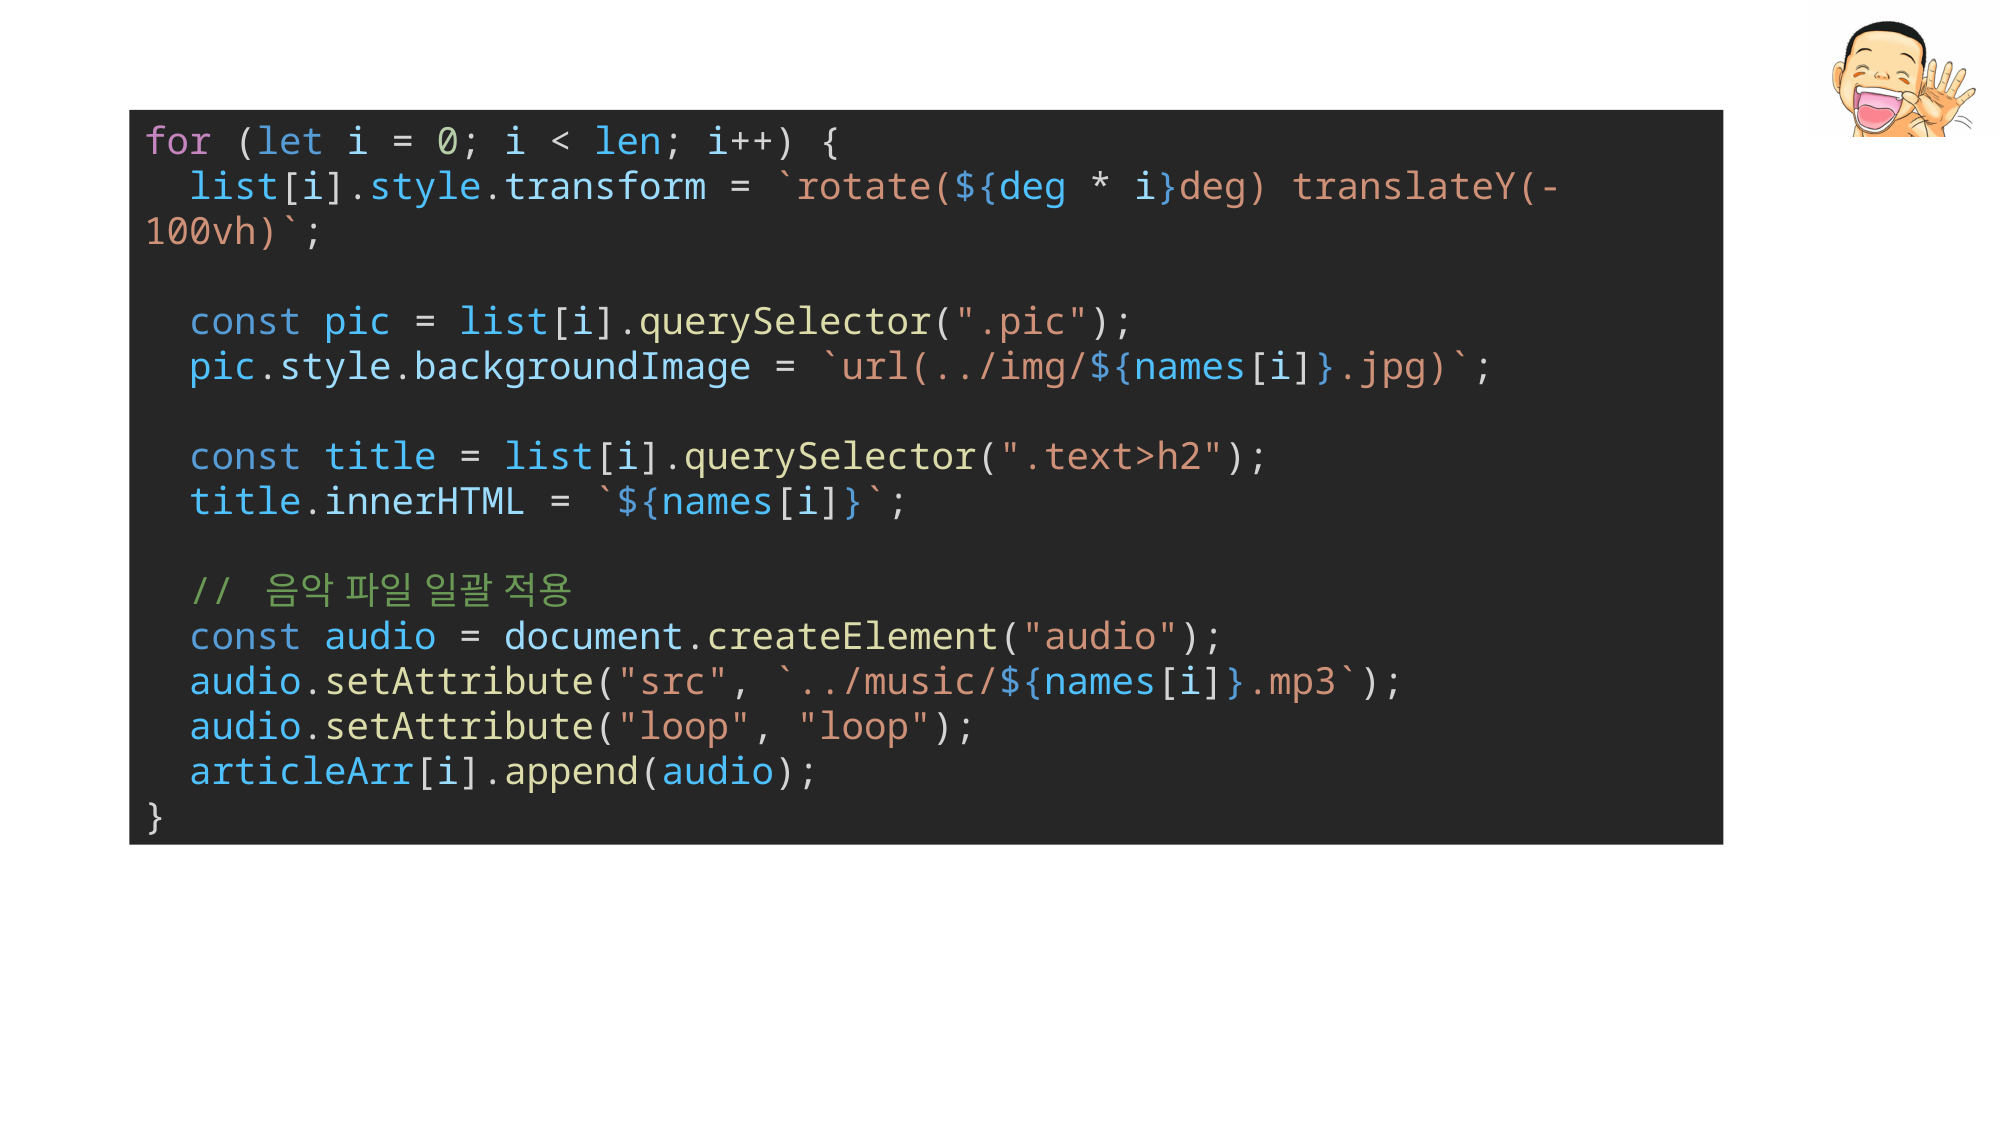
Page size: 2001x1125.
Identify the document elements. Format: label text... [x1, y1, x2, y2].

text_box for (let i = 0; i < len; i++) { list[i].style.transform = `rotate(${deg * i}deg) translateY(-100vh)`; const pic = list[i].querySelector(".pic"); pic.style.backgroundImage = `url(../img/${names[i]}.jpg)`; const title = list[i].querySelector(".text>h2"); title.innerHTML = `${names[i]}`; // 음악 파일 일괄 적용 const audio = document.createElement("audio"); audio.setAttribute("src", `../music/${names[i]}.mp3`); audio.setAttribute("loop", "loop"); articleArr[i].append(audio); } [129, 109, 1724, 845]
picture [1808, 0, 2000, 137]
